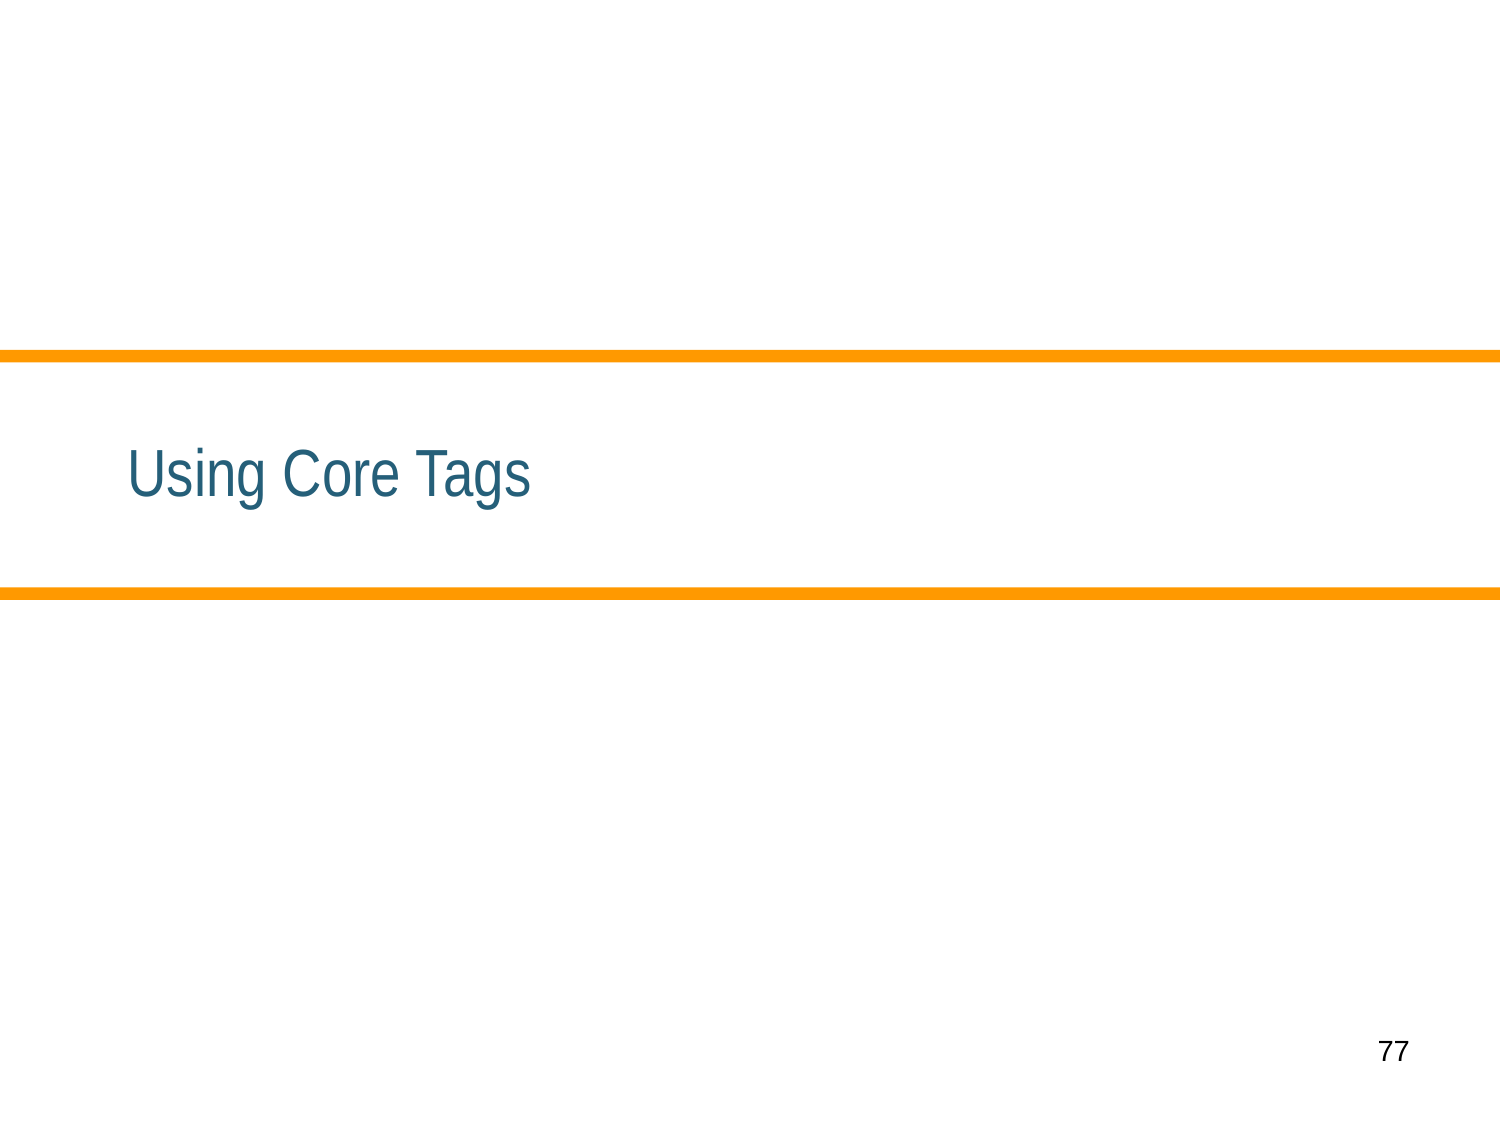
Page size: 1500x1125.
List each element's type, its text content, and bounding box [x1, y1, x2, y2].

title Using Core Tags [112, 349, 1388, 591]
slide_number 77 [1074, 1024, 1426, 1103]
